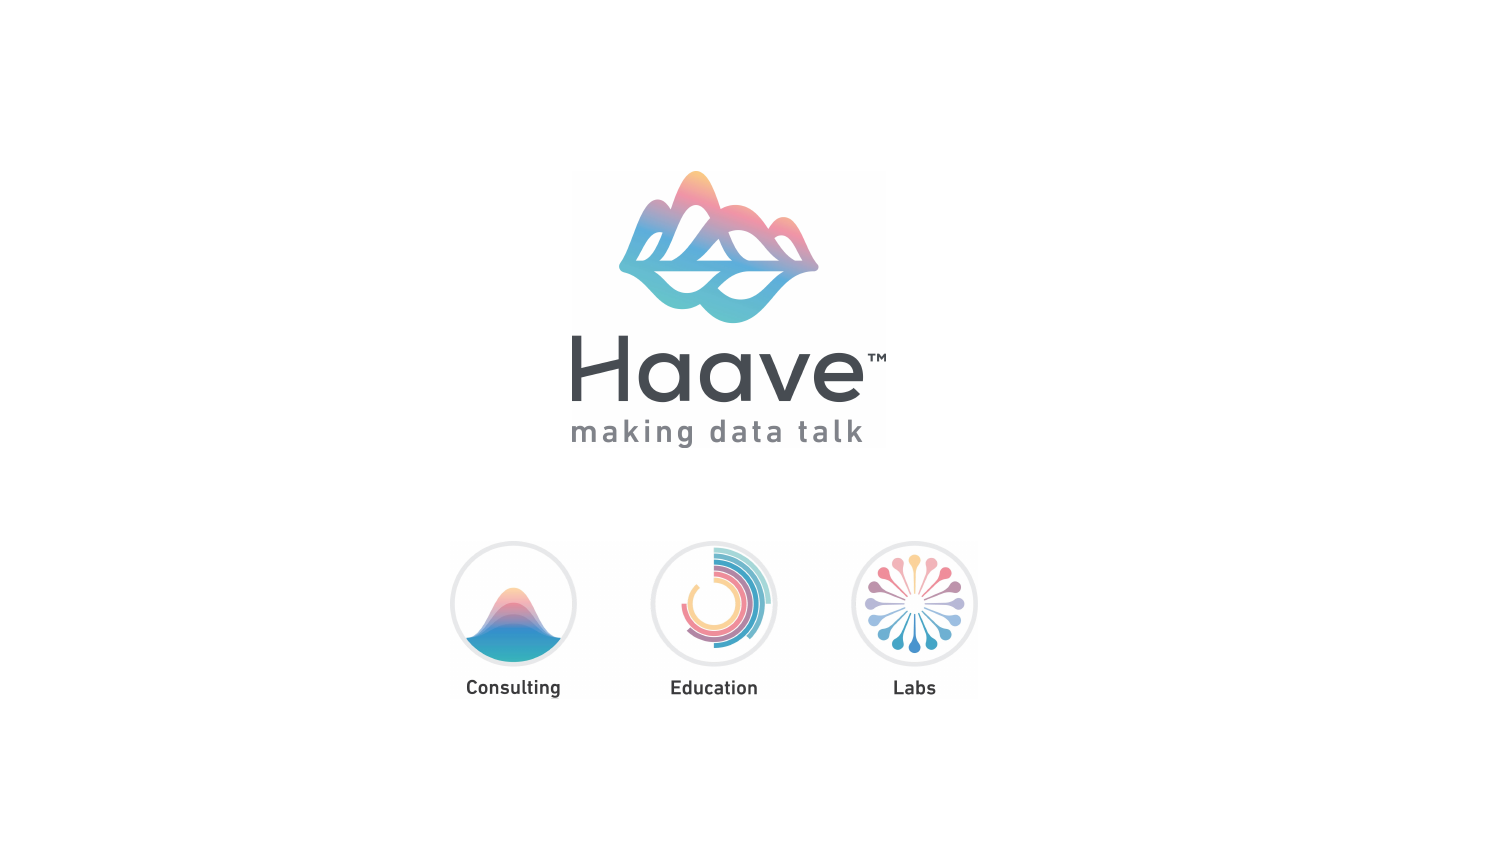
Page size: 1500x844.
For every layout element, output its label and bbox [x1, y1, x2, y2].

picture [572, 171, 887, 449]
picture [449, 540, 979, 699]
